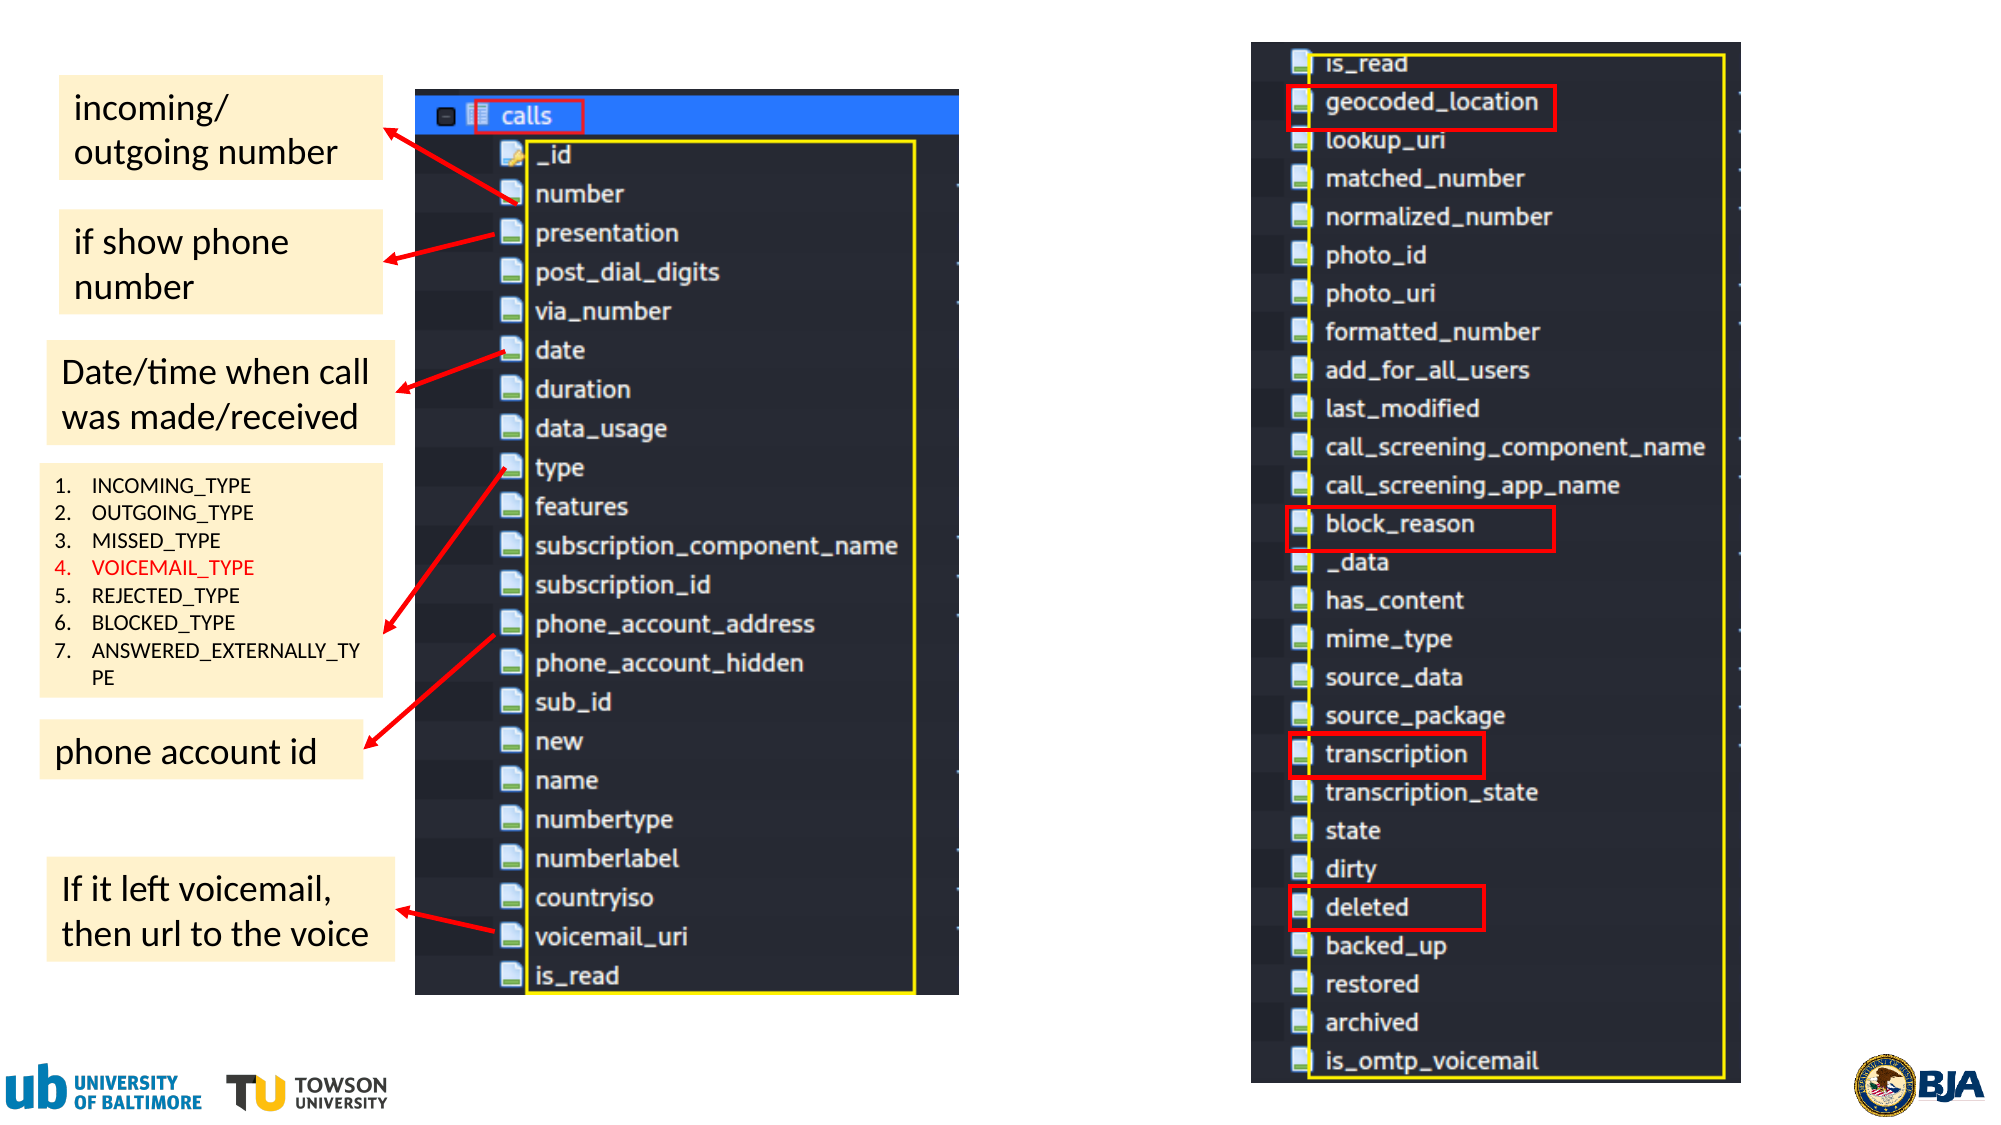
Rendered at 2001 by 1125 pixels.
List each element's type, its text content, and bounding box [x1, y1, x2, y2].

picture [1251, 42, 1741, 1083]
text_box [395, 351, 506, 394]
text_box if show phone number [59, 209, 383, 315]
picture [1854, 1054, 1986, 1117]
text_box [382, 128, 518, 205]
text_box Date/time when call was made/received [46, 340, 396, 446]
text_box incoming/ outgoing number [59, 75, 383, 180]
picture [415, 89, 959, 995]
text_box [382, 467, 506, 635]
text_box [382, 234, 495, 263]
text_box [363, 634, 495, 750]
text_box phone account id [39, 719, 364, 780]
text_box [395, 909, 495, 932]
text_box INCOMING_TYPE OUTGOING_TYPE MISSED_TYPE VOICEMAIL_TYPE REJECTED_TYPE BLOCKED_TYPE ANSWERED_EXTERNALLY_TYPE [39, 463, 383, 698]
text_box If it left voicemail, then url to the voice [46, 856, 396, 962]
picture [0, 1031, 407, 1125]
